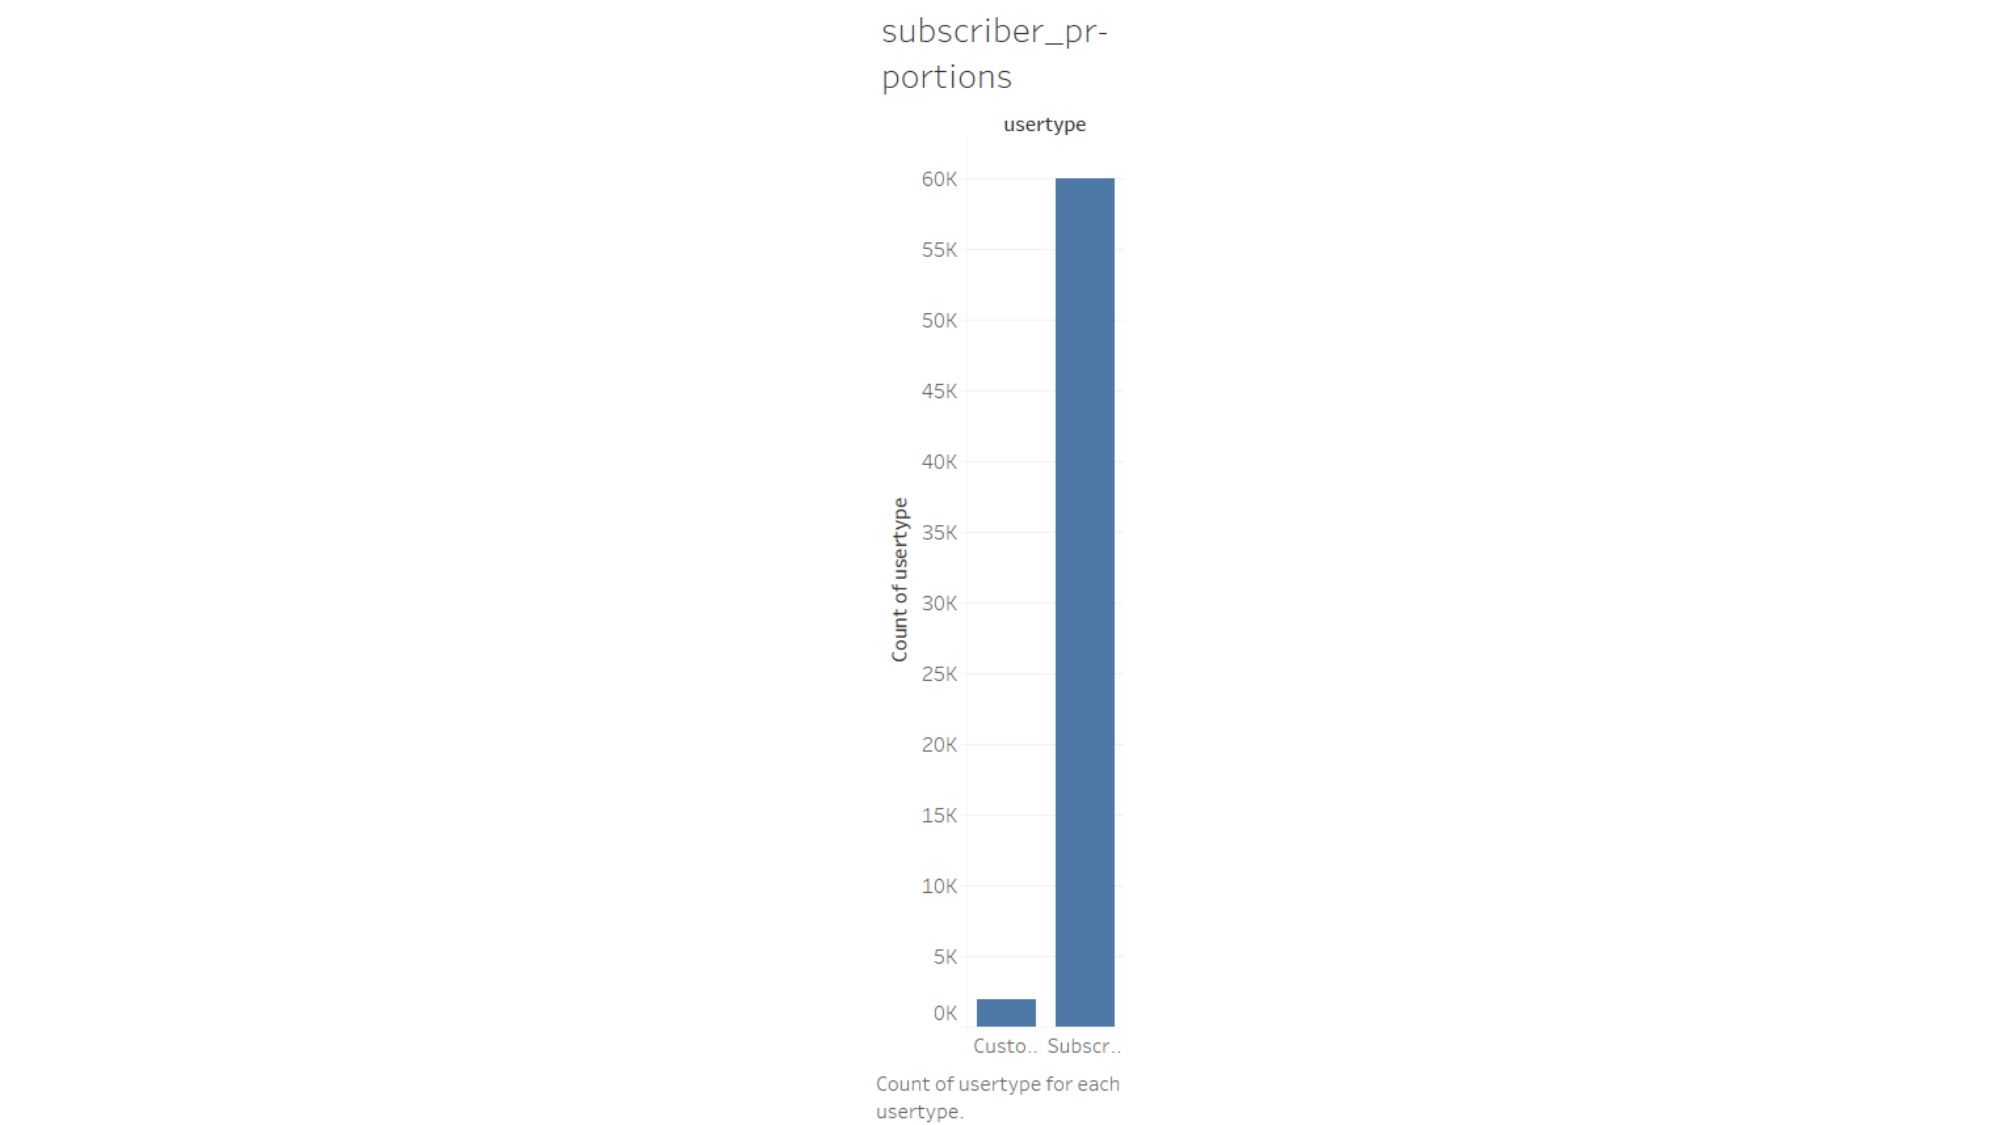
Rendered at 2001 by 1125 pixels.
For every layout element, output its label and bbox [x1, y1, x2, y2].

picture [876, 0, 1124, 1125]
